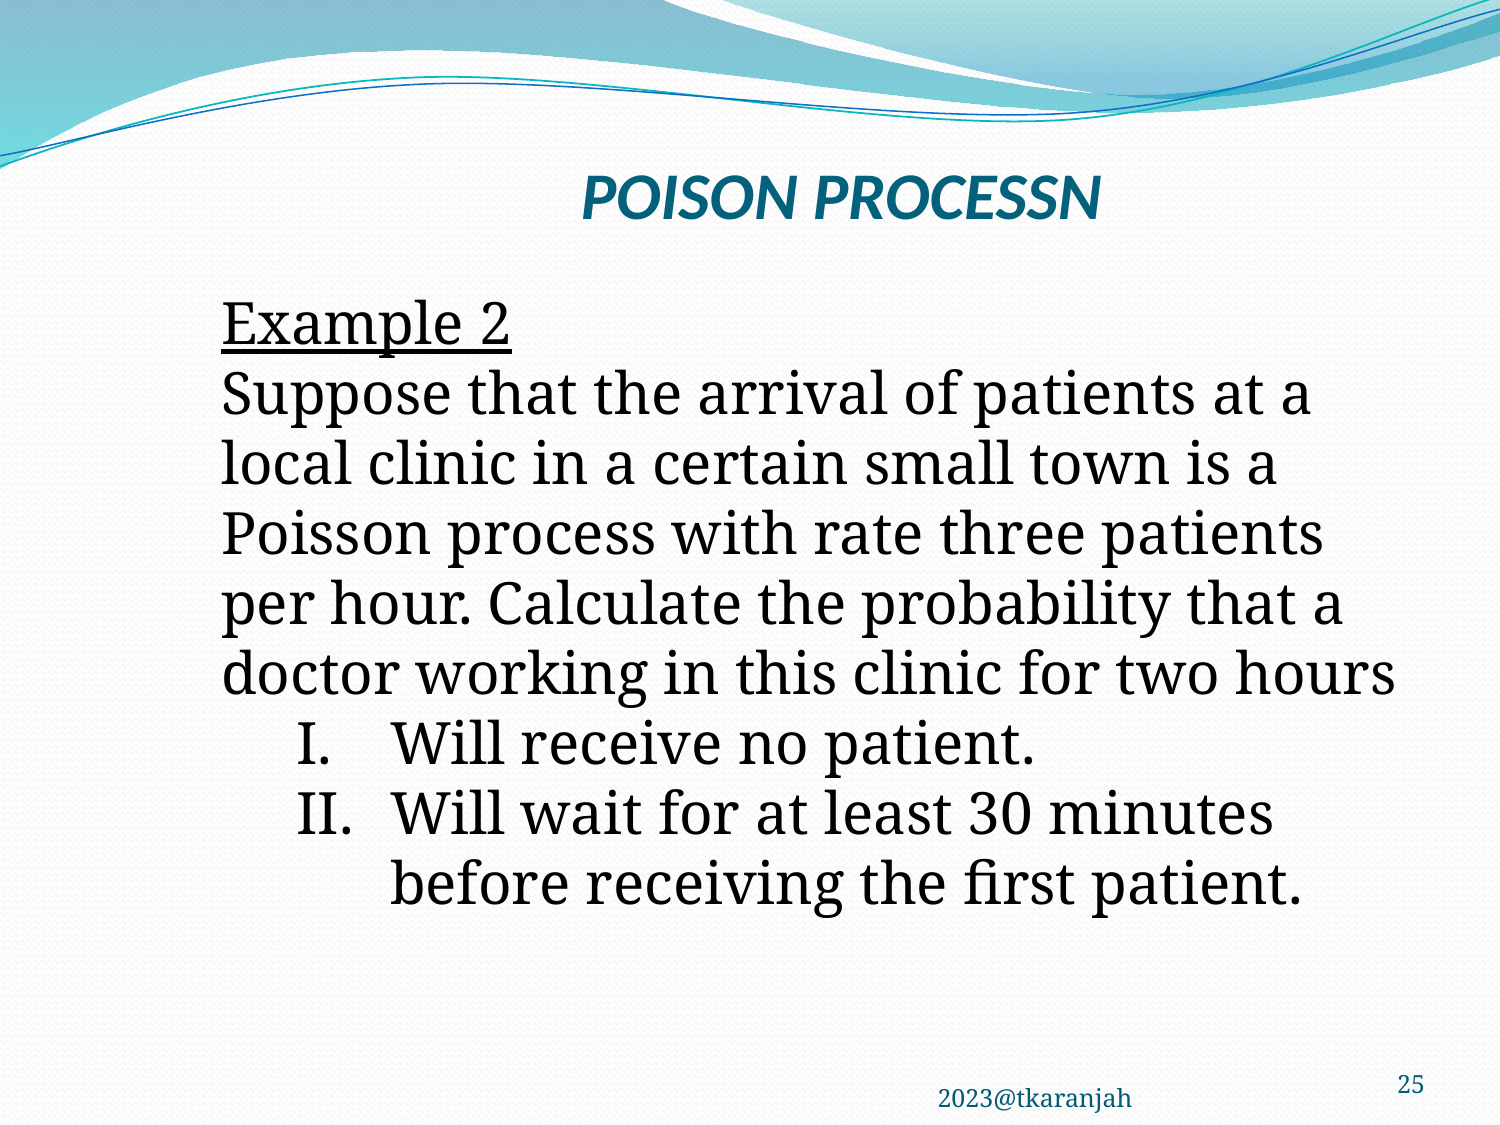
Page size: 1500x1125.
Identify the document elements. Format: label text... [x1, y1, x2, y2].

title POISON PROCESSN [183, 45, 1500, 233]
slide_number 25 [1299, 1042, 1425, 1103]
footer 2023@tkaranjah [937, 1034, 1413, 1113]
text_box Example 2 Suppose that the arrival of patients at a local clinic in a certain small town is a Poisson process with rate three patients per hour. Calculate the probability that a doctor working in this clinic for two hours Will receive no patient. Will wait for at least 30 minutes before receiving the first patient. [206, 278, 1424, 924]
